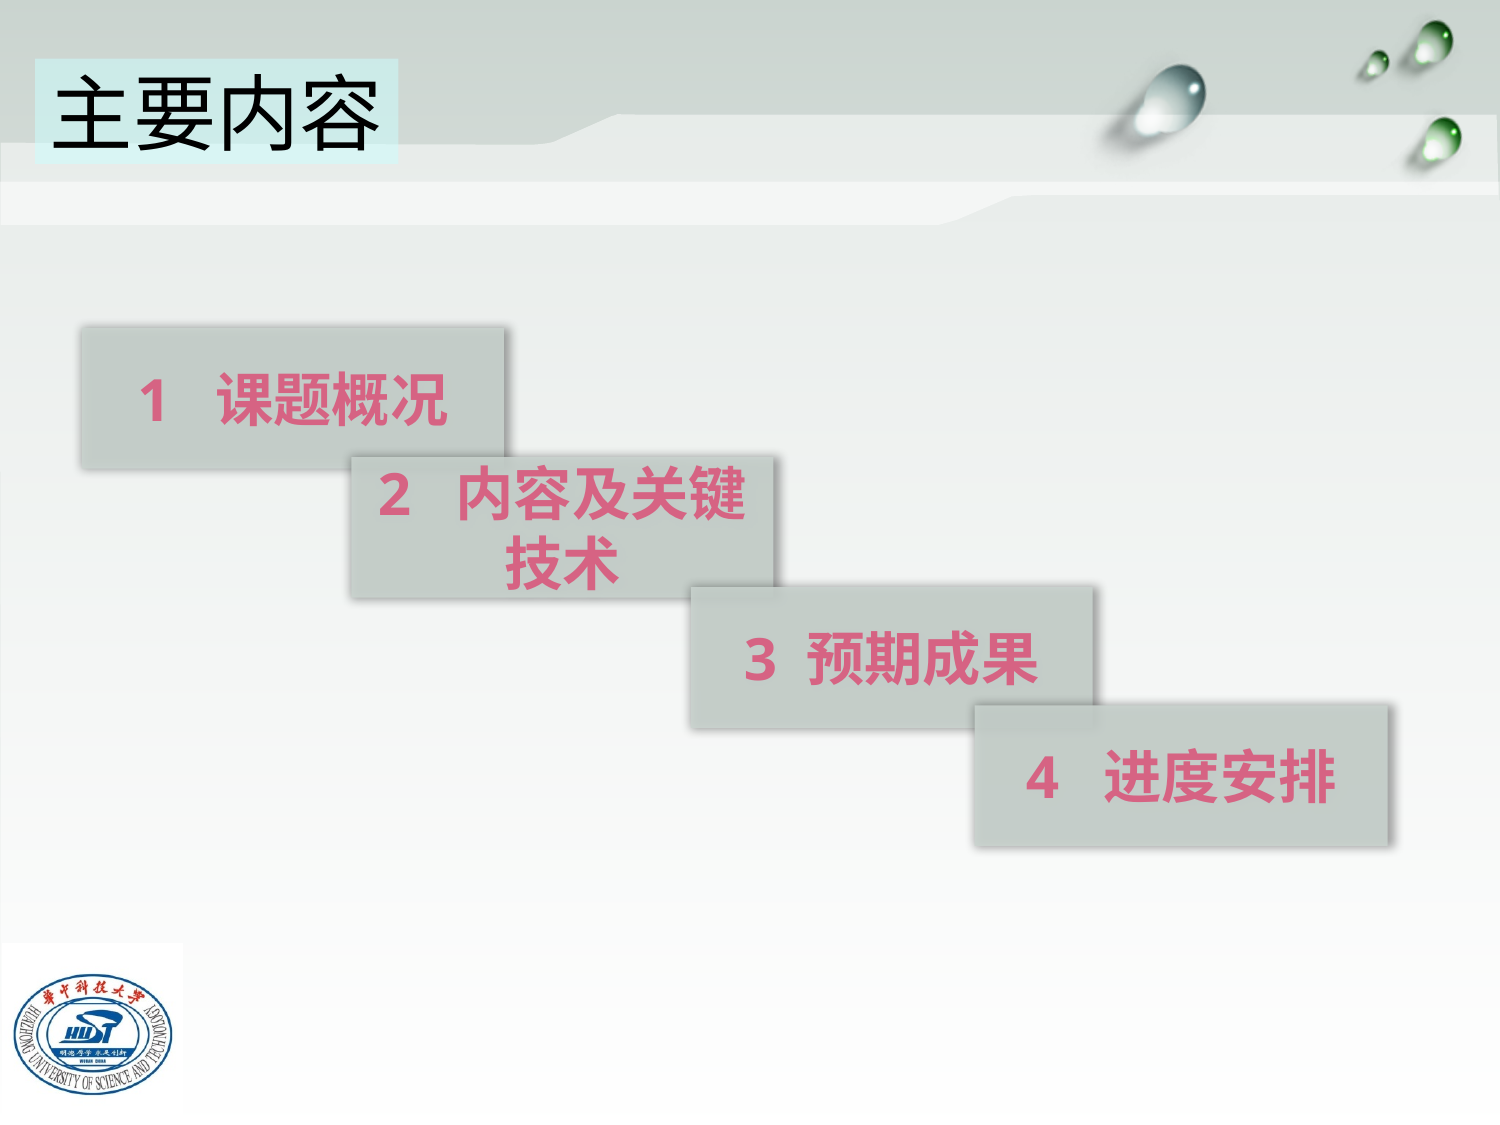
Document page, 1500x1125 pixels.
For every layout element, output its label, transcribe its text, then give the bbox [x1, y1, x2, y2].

text_box 2 内容及关键技术 [349, 455, 775, 600]
text_box 3 预期成果 [689, 585, 1095, 730]
text_box 1 课题概况 [80, 326, 506, 471]
picture [1055, 0, 1500, 306]
text_box 主要内容 [35, 58, 399, 164]
text_box 4 进度安排 [973, 703, 1390, 848]
picture [1, 943, 184, 1125]
